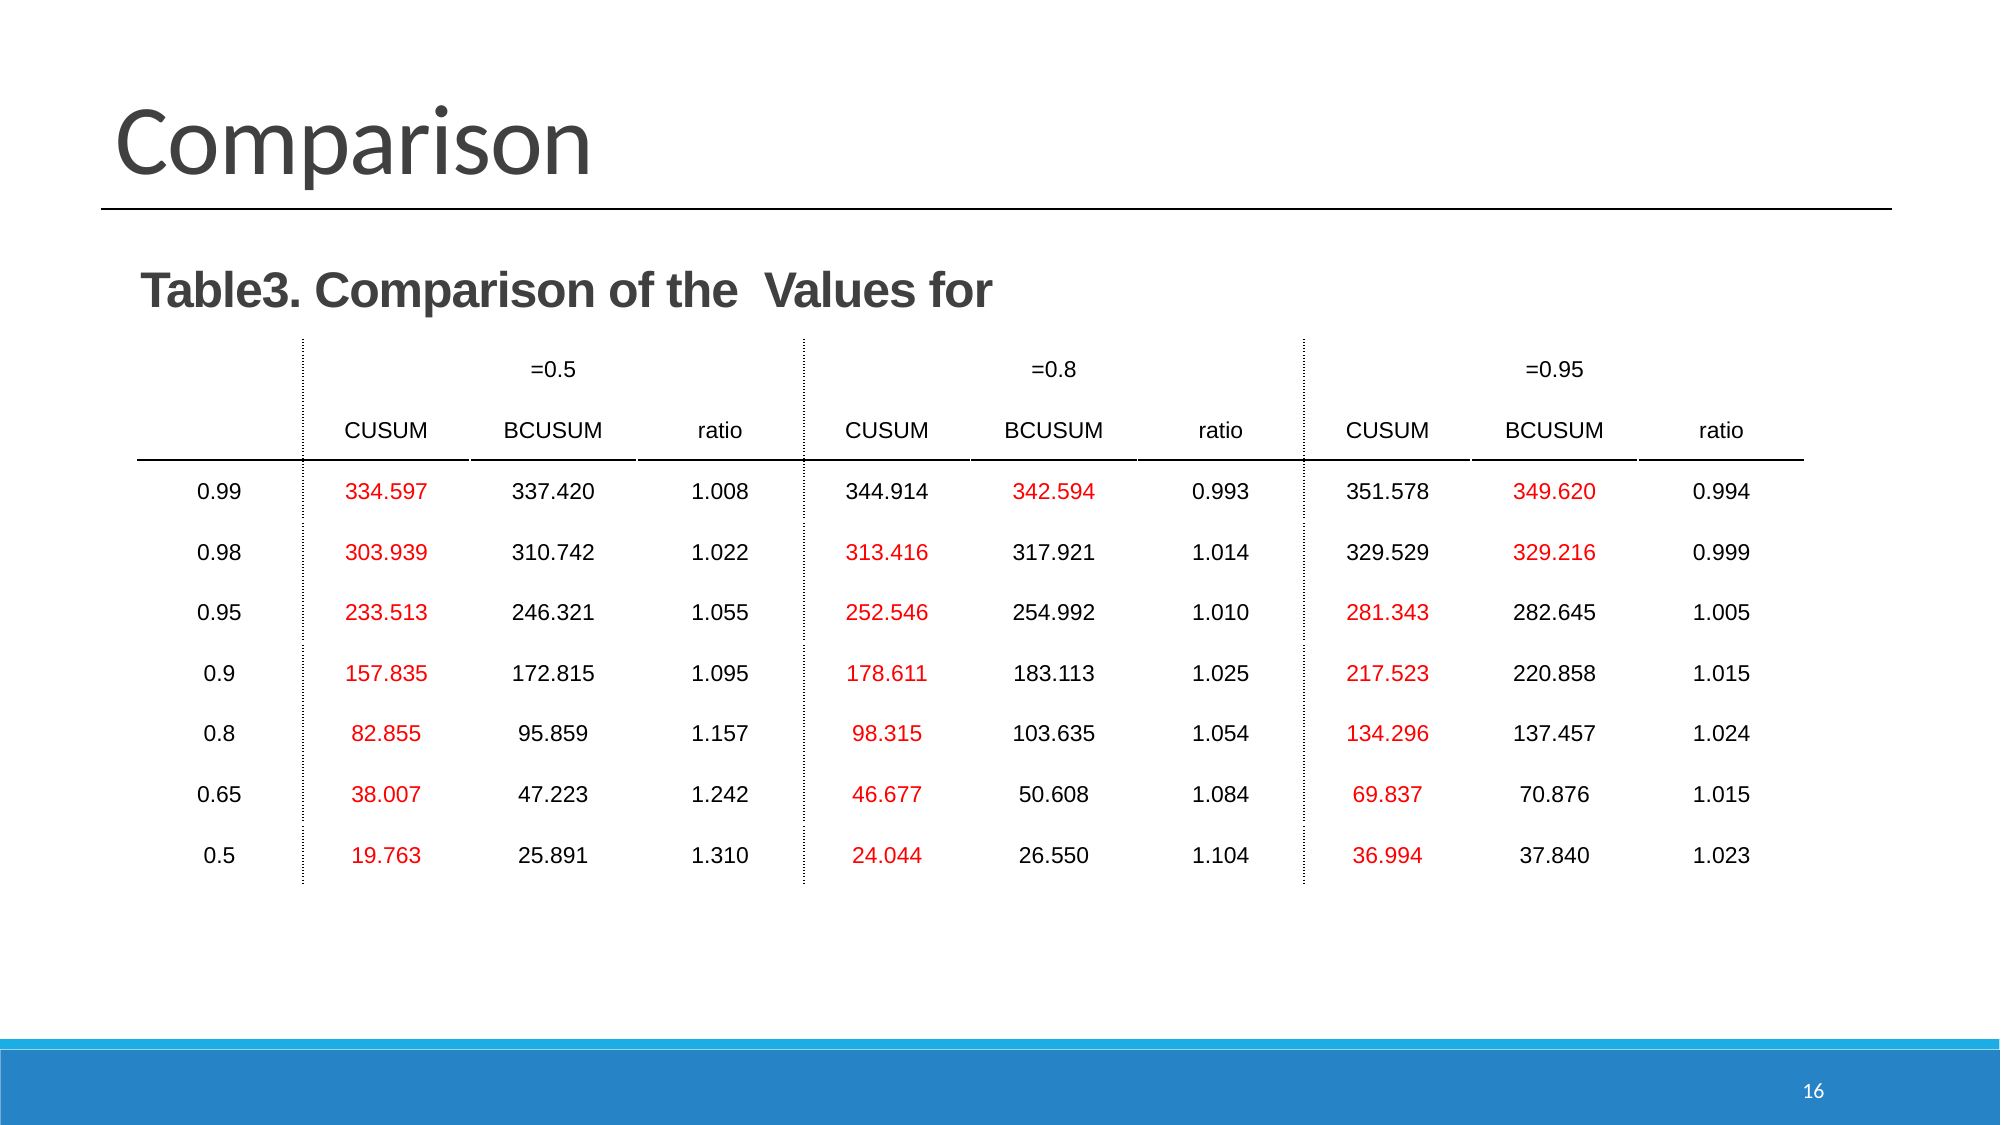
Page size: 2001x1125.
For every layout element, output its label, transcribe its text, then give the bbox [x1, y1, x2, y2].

text_box Comparison [100, 85, 1892, 208]
text_box [100, 234, 1892, 974]
slide_number 16 [1624, 1059, 1840, 1120]
